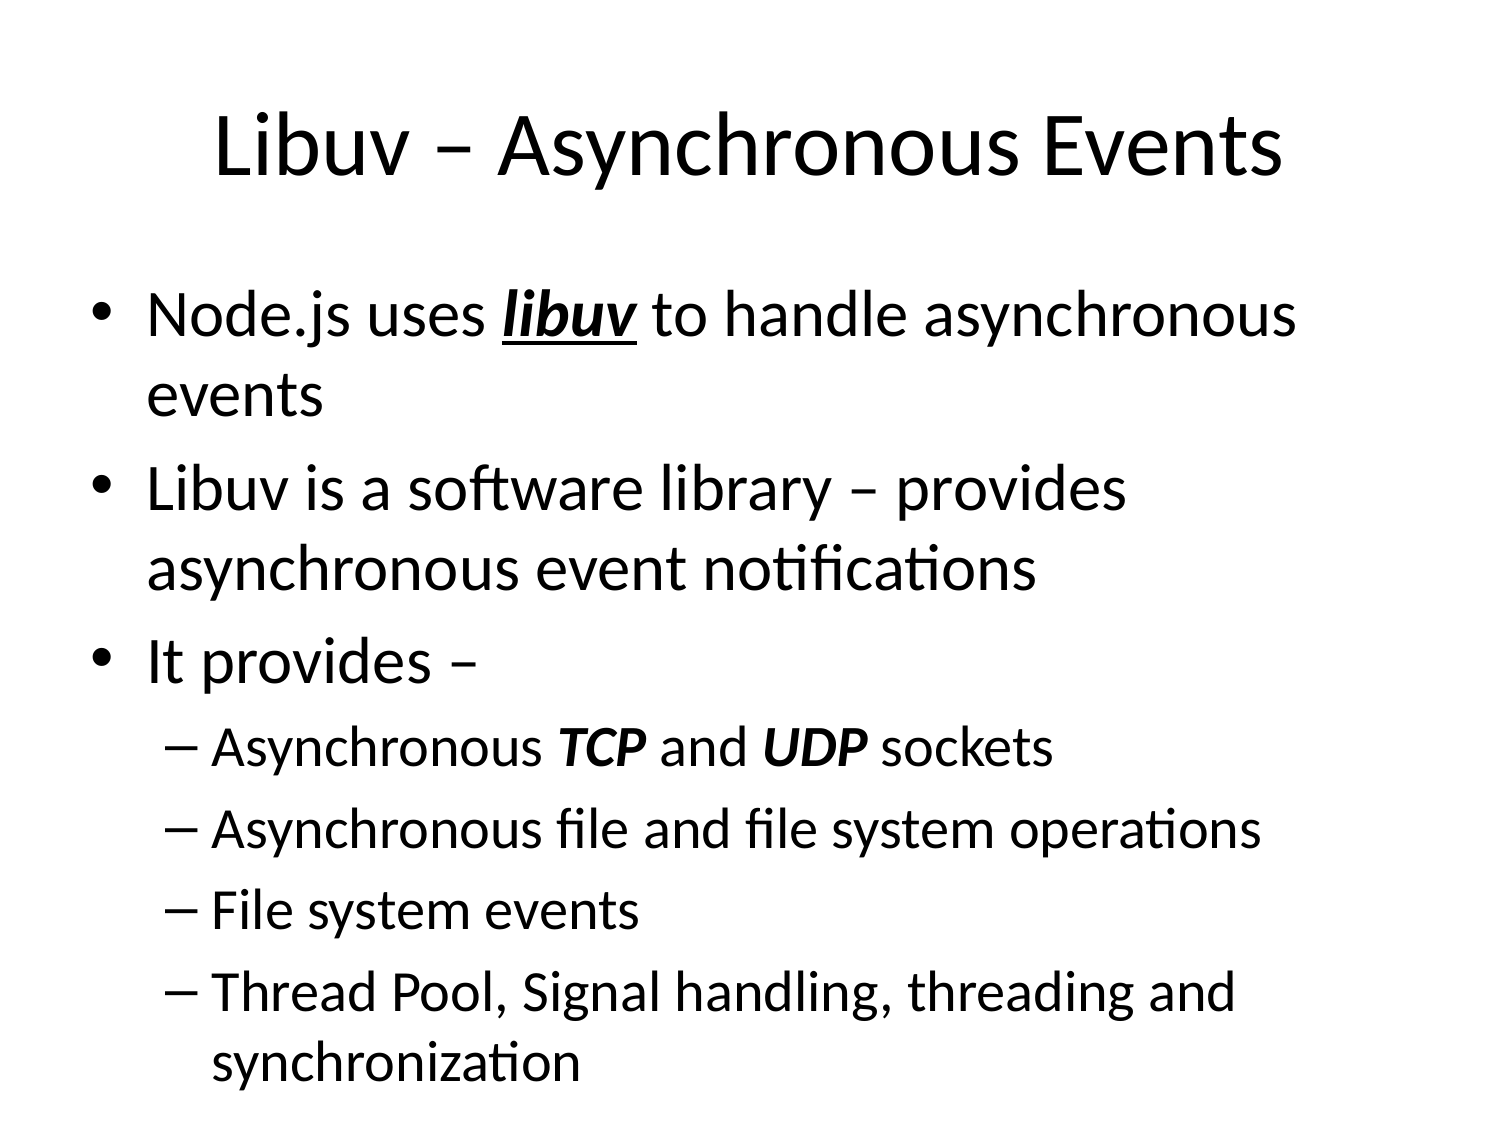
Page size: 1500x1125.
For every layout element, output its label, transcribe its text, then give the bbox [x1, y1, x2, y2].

list Node.js uses libuv to handle asynchronous events Libuv is a software library – provides asynchronous event notifications It provides – Asynchronous TCP and UDP sockets Asynchronous file and file system operations File system events Thread Pool, Signal handling, threading and synchronization [75, 262, 1425, 1125]
title Libuv – Asynchronous Events [75, 45, 1425, 233]
